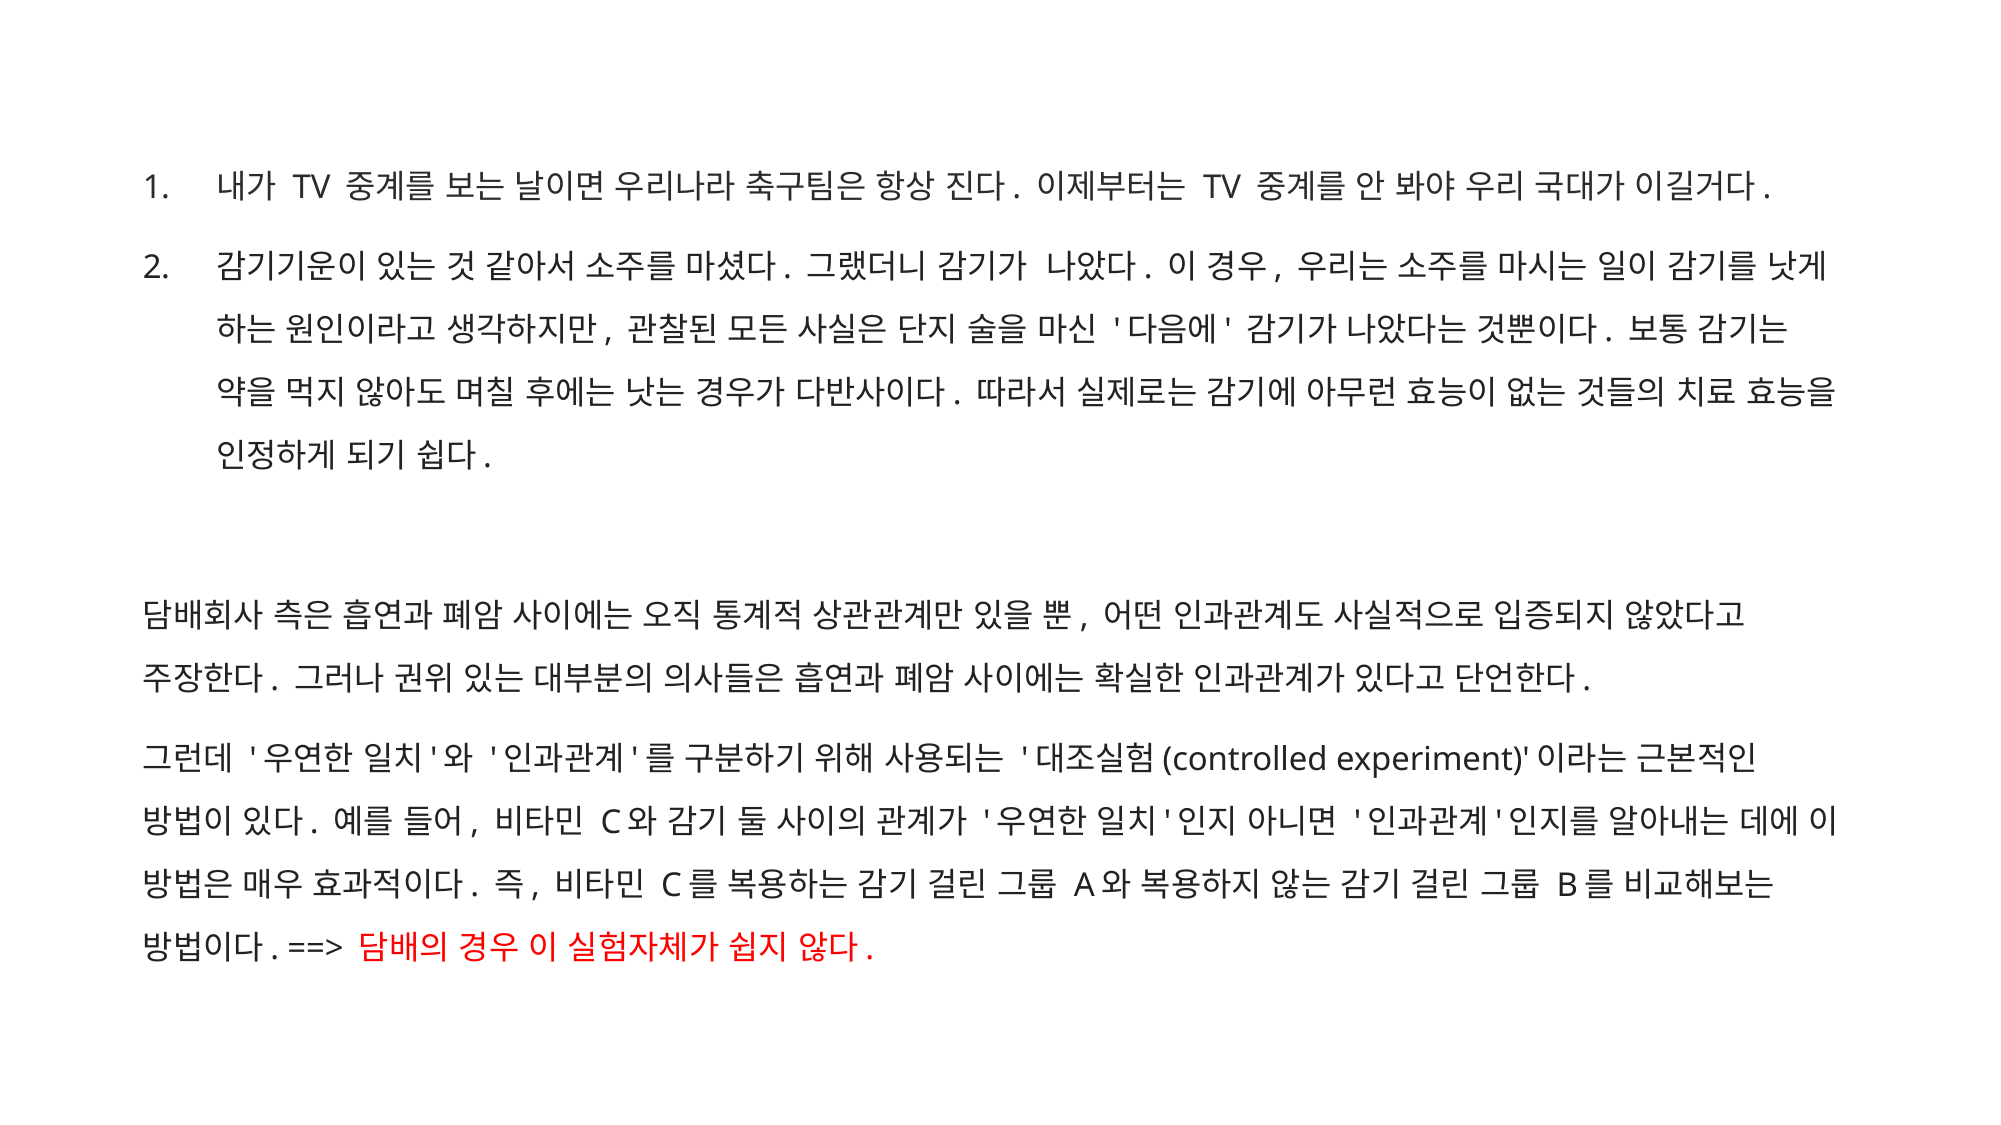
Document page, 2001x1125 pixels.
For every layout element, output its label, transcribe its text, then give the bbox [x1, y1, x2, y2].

list 내가 TV 중계를 보는 날이면 우리나라 축구팀은 항상 진다. 이제부터는 TV 중계를 안 봐야 우리 국대가 이길거다. 감기기운이 있는 것 같아서 소주를 마셨다. 그랬더니 감기가 나았다. 이 경우, 우리는 소주를 마시는 일이 감기를 낫게 하는 원인이라고 생각하지만, 관찰된 모든 사실은 단지 술을 마신 '다음에' 감기가 나았다는 것뿐이다. 보통 감기는 약을 먹지 않아도 며칠 후에는 낫는 경우가 다반사이다. 따라서 실제로는 감기에 아무런 효능이 없는 것들의 치료 효능을 인정하게 되기 쉽다. 담배회사 측은 흡연과 폐암 사이에는 오직 통계적 상관관계만 있을 뿐, 어떤 인과관계도 사실적으로 입증되지 않았다고 주장한다. 그러나 권위 있는 대부분의 의사들은 흡연과 폐암 사이에는 확실한 인과관계가 있다고 단언한다. 그런데 '우연한 일치'와 '인과관계'를 구분하기 위해 사용되는 '대조실험(controlled experiment)'이라는 근본적인 방법이 있다. 예를 들어, 비타민 C와 감기 둘 사이의 관계가 '우연한 일치'인지 아니면 '인과관계'인지를 알아내는 데에 이 방법은 매우 효과적이다. 즉, 비타민 C를 복용하는 감기 걸린 그룹 A와 복용하지 않는 감기 걸린 그룹 B를 비교해보는 방법이다. ==> 담배의 경우 이 실험자체가 쉽지 않다. [127, 134, 1863, 985]
